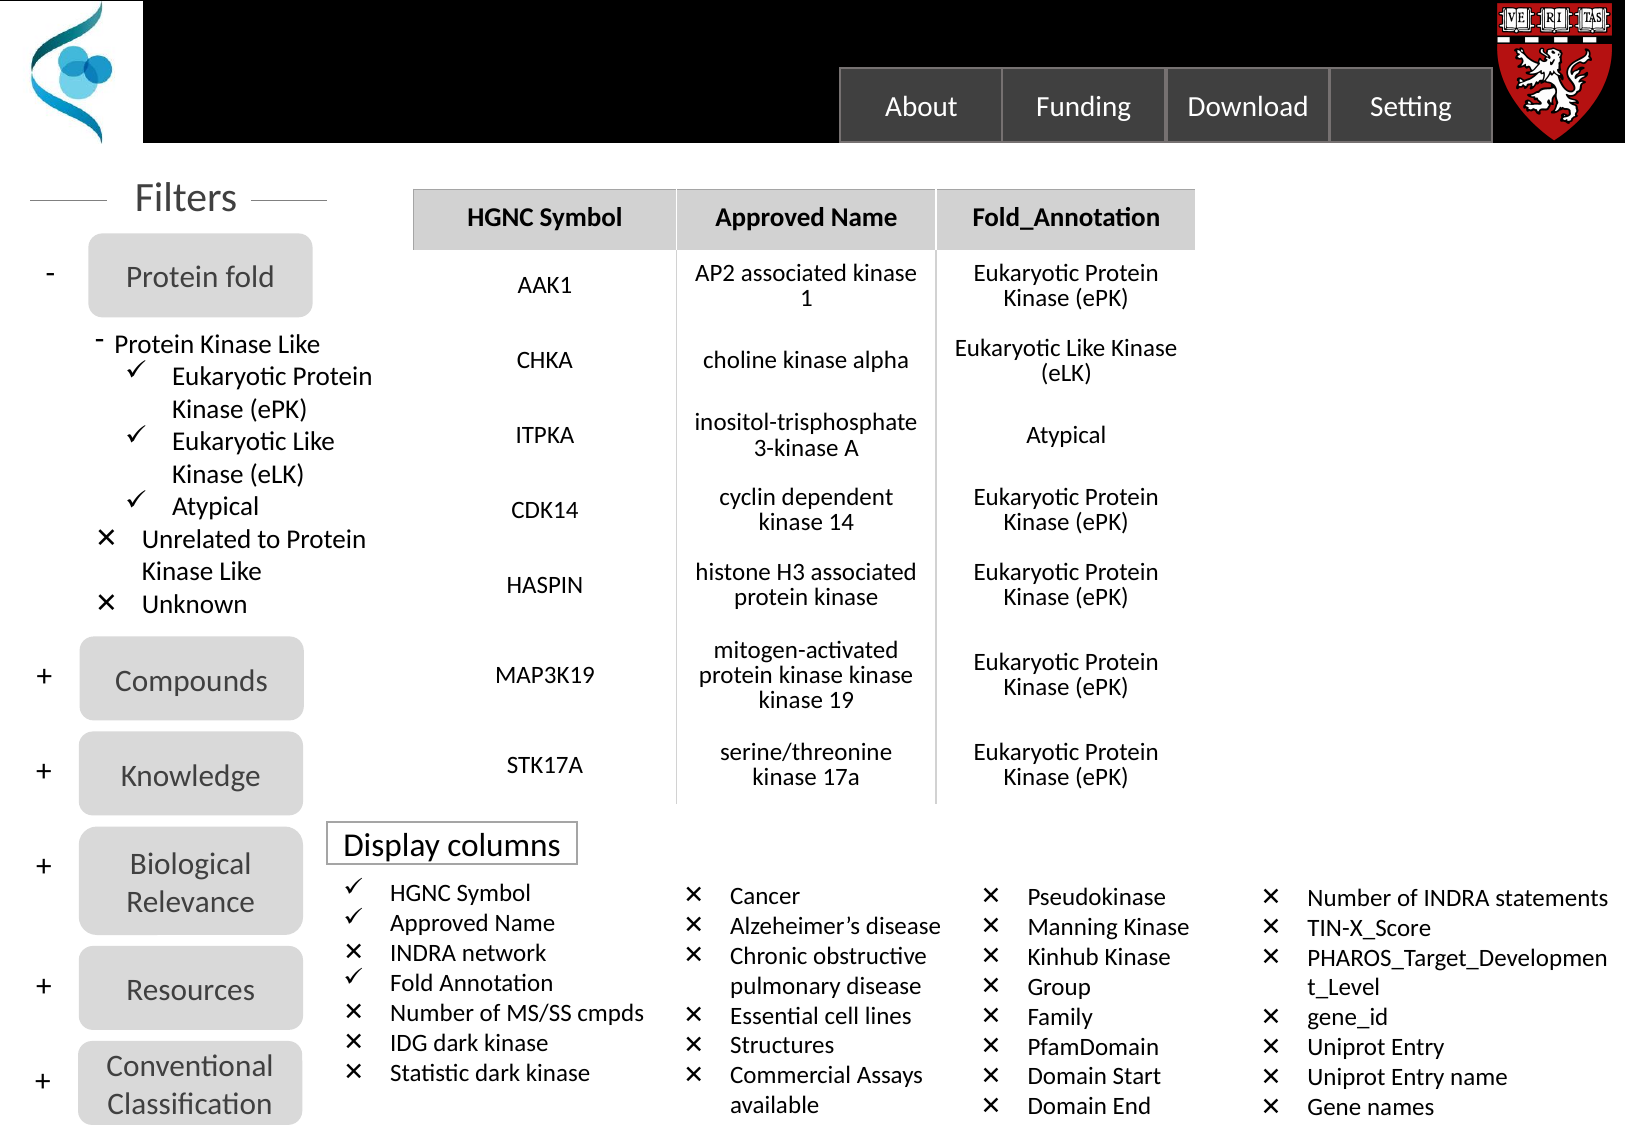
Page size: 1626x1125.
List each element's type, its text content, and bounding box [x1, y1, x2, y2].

text_box + [21, 648, 68, 701]
table_cell cyclin dependent kinase 14 [677, 475, 935, 550]
table_cell inositol-trisphosphate 3-kinase A [677, 400, 935, 475]
table_cell CHKA [414, 325, 676, 400]
table_cell Eukaryotic Like Kinase (eLK) [937, 325, 1196, 400]
table_cell serine/threonine kinase 17a [677, 729, 935, 804]
text_box + [21, 838, 67, 891]
text_box Cancer Alzeheimer’s disease Chronic obstructive pulmonary disease Essential cell lines Structures Commercial Assays available [668, 871, 978, 1125]
table_cell Eukaryotic Protein Kinase (ePK) [937, 729, 1196, 804]
table_cell Eukaryotic Protein Kinase (ePK) [937, 550, 1196, 625]
table_cell AP2 associated kinase 1 [677, 250, 935, 325]
table_cell Eukaryotic Protein Kinase (ePK) [937, 250, 1196, 325]
table_cell MAP3K19 [414, 625, 676, 729]
text_box Setting [1329, 67, 1493, 143]
table_cell Eukaryotic Protein Kinase (ePK) [937, 475, 1196, 550]
text_box + [21, 743, 67, 796]
text_box [0, 0, 1625, 143]
text_box Biological Relevance [77, 825, 305, 937]
text_box Pseudokinase Manning Kinase Kinhub Kinase Group Family PfamDomain Domain Start Domain End [965, 872, 1275, 1125]
table_header HGNC Symbol [414, 190, 676, 250]
table_header Fold_Annotation [937, 190, 1195, 250]
table_cell histone H3 associated protein kinase [677, 550, 935, 625]
text_box Conventional Classification [76, 1039, 304, 1125]
text_box - [30, 245, 70, 298]
table_cell HASPIN [414, 550, 676, 625]
text_box Display columns [326, 821, 578, 865]
picture [0, 1, 143, 144]
table_cell AAK1 [414, 250, 676, 325]
text_box HGNC Symbol Approved Name INDRA network Fold Annotation Number of MS/SS cmpds IDG dark kinase Statistic dark kinase [328, 869, 660, 1094]
text_box Protein Kinase Like Eukaryotic Protein Kinase (ePK) Eukaryotic Like Kinase (eLK) Atypical Unrelated to Protein Kinase Like Unknown [80, 318, 398, 626]
table_cell CDK14 [414, 475, 676, 550]
text_box + [20, 1052, 66, 1105]
table_cell mitogen-activated protein kinase kinase kinase 19 [677, 625, 935, 729]
text_box Resources [77, 944, 305, 1031]
table_header Approved Name [677, 190, 935, 250]
text_box About [839, 67, 1001, 143]
table_cell ITPKA [414, 400, 676, 475]
text_box Compounds [78, 635, 305, 722]
picture [1495, 1, 1614, 143]
table_cell STK17A [414, 729, 676, 804]
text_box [30, 162, 328, 229]
text_box Funding [1001, 67, 1166, 143]
text_box + [21, 957, 67, 1010]
text_box Number of INDRA statements TIN-X_Score PHAROS_Target_Development_Level gene_id Uniprot Entry Uniprot Entry name Gene names [1245, 873, 1625, 1125]
table_cell Atypical [937, 400, 1196, 475]
text_box Knowledge [77, 730, 305, 817]
text_box Protein fold [87, 232, 314, 318]
text_box Download [1166, 67, 1329, 143]
table_cell Eukaryotic Protein Kinase (ePK) [937, 625, 1196, 729]
table_cell choline kinase alpha [677, 325, 935, 400]
